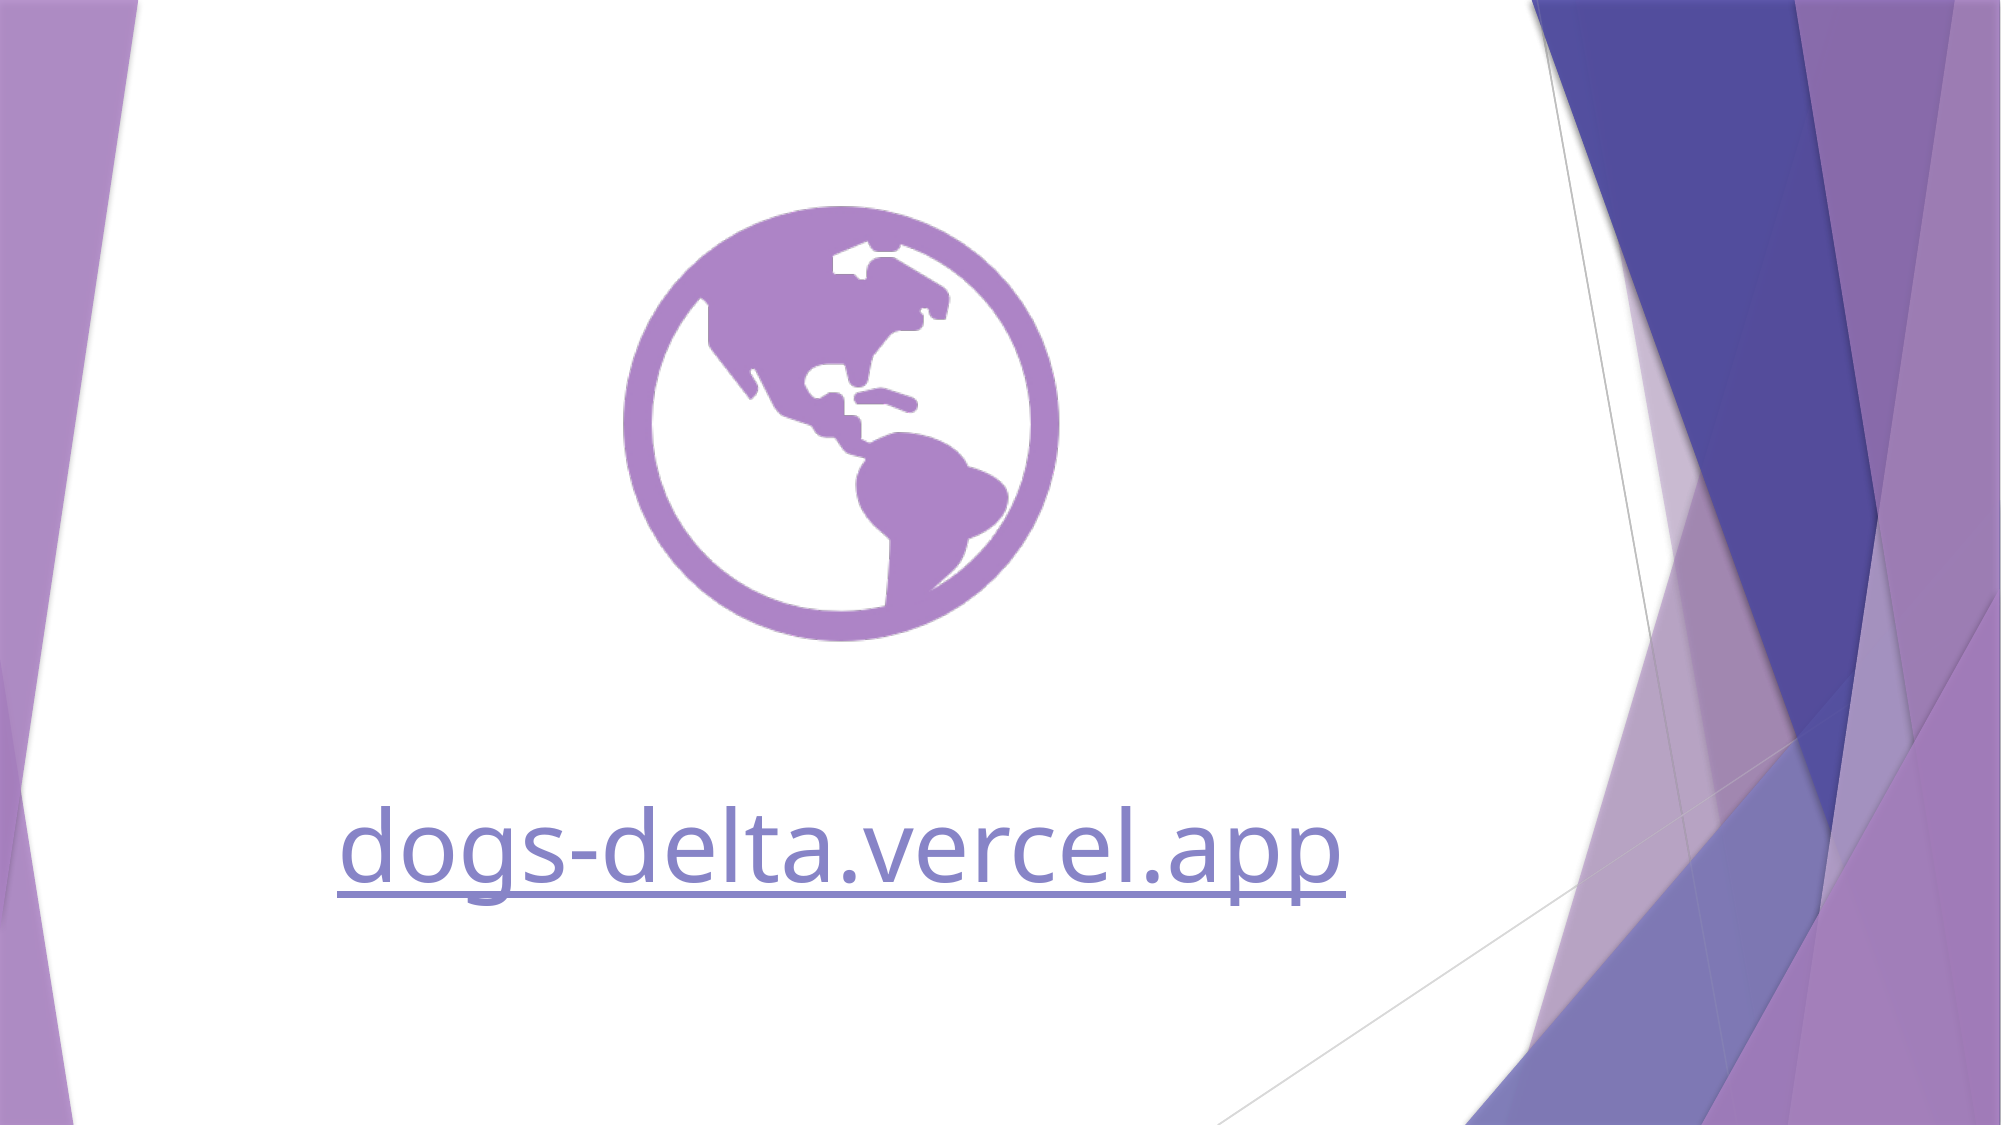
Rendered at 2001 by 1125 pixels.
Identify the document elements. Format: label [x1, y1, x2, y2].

picture [570, 152, 1113, 695]
text_box [0, 0, 2000, 1125]
